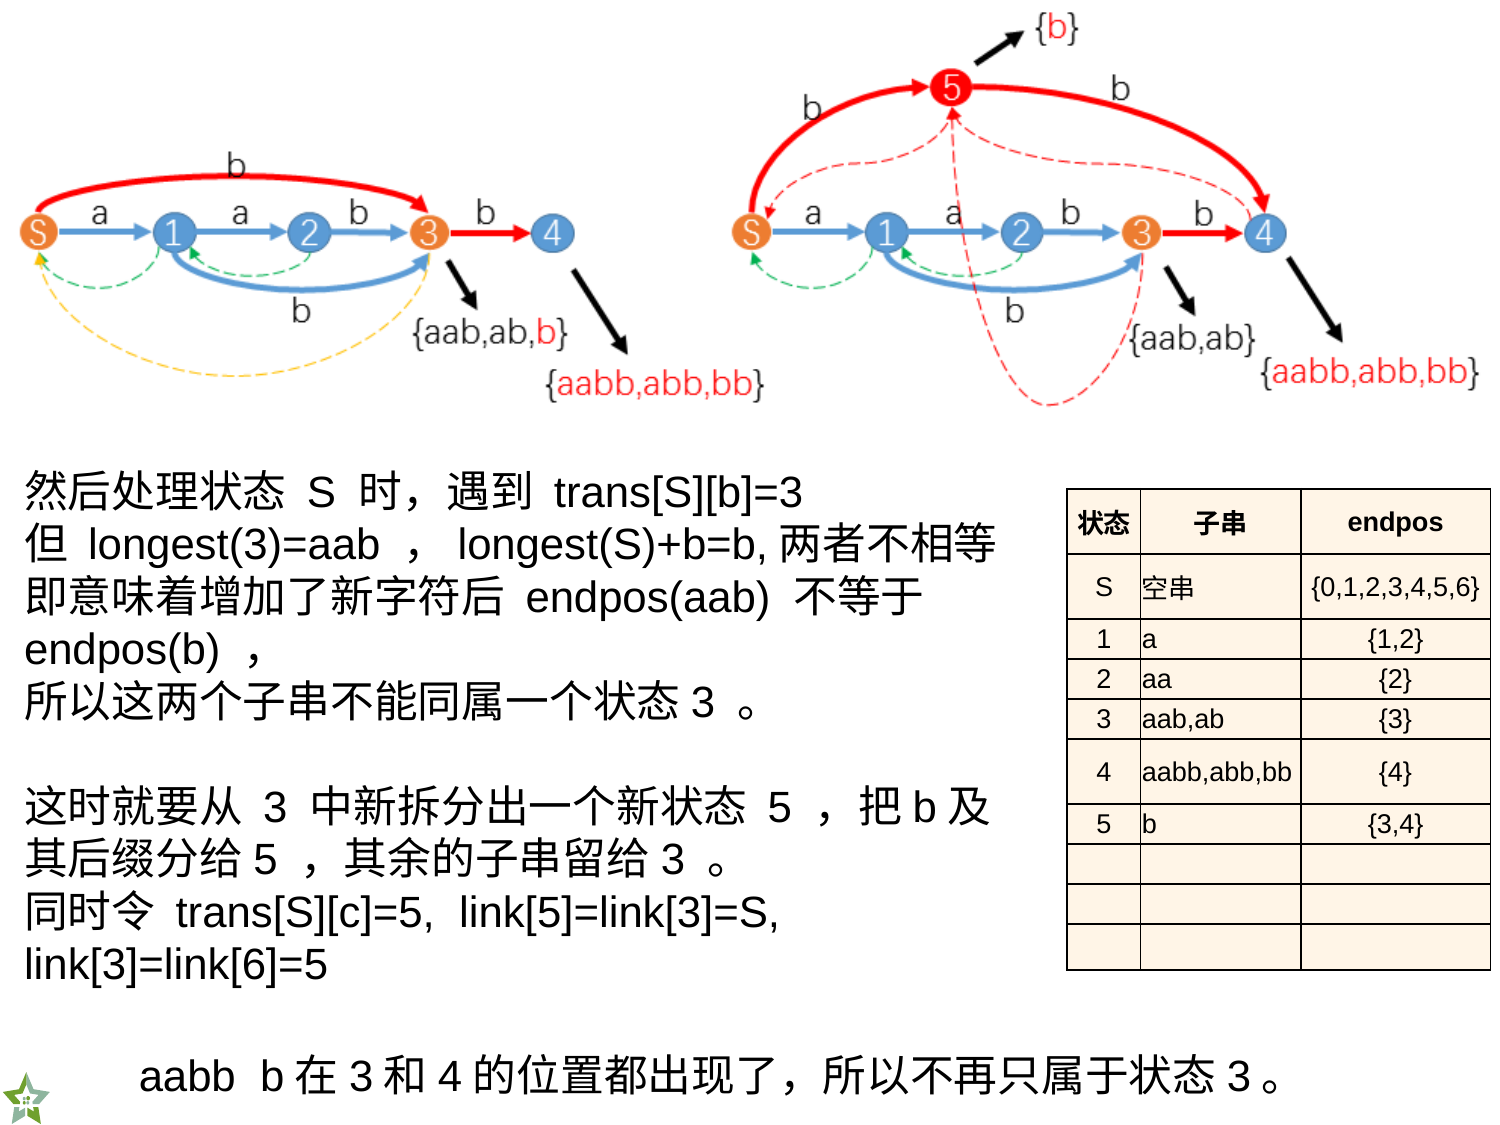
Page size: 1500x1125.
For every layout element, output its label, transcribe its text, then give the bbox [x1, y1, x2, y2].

picture [0, 0, 1500, 433]
table_cell {3,4} [1302, 805, 1490, 843]
table_header endpos [1302, 490, 1490, 553]
table_cell {2} [1302, 660, 1490, 698]
table_cell [1302, 845, 1490, 883]
table_cell a [1141, 620, 1300, 658]
table_cell {0,1,2,3,4,5,6} [1302, 555, 1490, 618]
table_cell S [1068, 555, 1140, 618]
table_cell {4} [1302, 740, 1490, 803]
table_cell aa [1141, 660, 1300, 698]
table_cell 3 [1068, 700, 1140, 738]
table_cell {1,2} [1302, 620, 1490, 658]
table_cell [1141, 845, 1300, 883]
table_header 子串 [1141, 490, 1300, 553]
table_cell [1141, 885, 1300, 923]
table_cell aabb,abb,bb [1141, 740, 1300, 803]
table_cell 2 [1068, 660, 1140, 698]
text_box aabb b在3和4的位置都出现了，所以不再只属于状态3。 [123, 1040, 1447, 1108]
table_cell {3} [1302, 700, 1490, 738]
table_header 状态 [1068, 490, 1140, 553]
table_cell [1141, 925, 1300, 969]
table_cell b [1141, 805, 1300, 843]
table_cell [1302, 885, 1490, 923]
table_cell 5 [1068, 805, 1140, 843]
table_cell [1302, 925, 1490, 969]
table_cell [1068, 925, 1140, 969]
table_cell 1 [1068, 620, 1140, 658]
table_cell 4 [1068, 740, 1140, 803]
text_box 然后处理状态 S 时，遇到 trans[S][b]=3 但 longest(3)=aab ，longest(S)+b=b,两者不相等 即意味着增加了新字符后 endpos(aab) 不等于 endpos(b) ， 所以这两个子串不能同属一个状态3 。 这时就要从 3 中新拆分出一个新状态 5 ，把b及其后缀分给5 ，其余的子串留给3 。 同时令 trans[S][c]=5, link[5]=link[3]=S, link[3]=link[6]=5 [9, 456, 1040, 996]
table_cell 空串 [1141, 555, 1300, 618]
table_cell aab,ab [1141, 700, 1300, 738]
table_cell [1068, 845, 1140, 883]
table_cell [1068, 885, 1140, 923]
